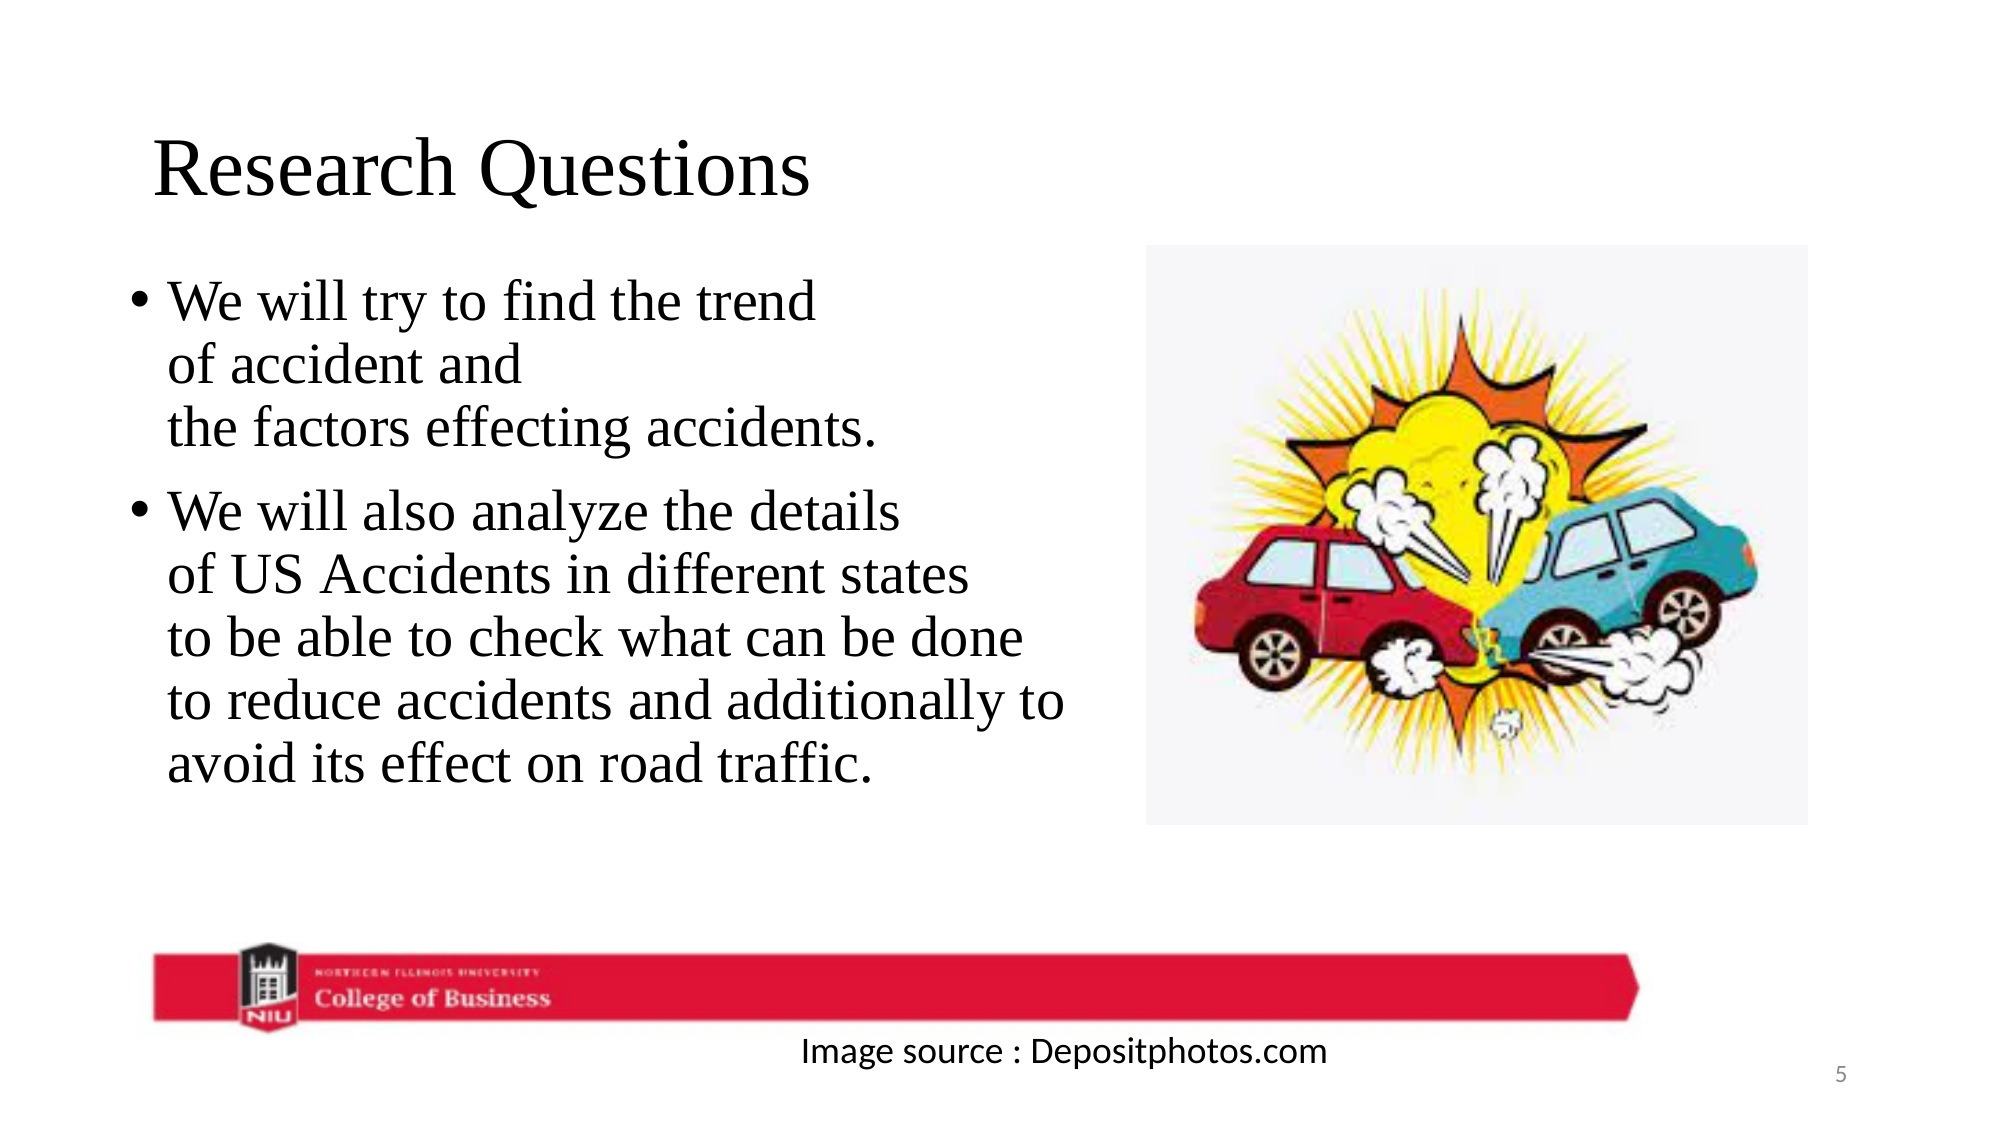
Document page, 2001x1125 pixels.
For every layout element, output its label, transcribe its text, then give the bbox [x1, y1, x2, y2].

slide_number 5 [1412, 1042, 1863, 1103]
list We will try to find the trend of accident and the factors effecting accidents. We will also analyze the details of US Accidents in different states to be able to check what can be done to reduce accidents and additionally to avoid its effect on road traffic. [114, 262, 1082, 842]
title Research Questions [137, 59, 1863, 278]
picture [1146, 245, 1808, 825]
text_box Image source : Depositphotos.com [785, 1018, 1468, 1079]
picture [137, 942, 1666, 1043]
